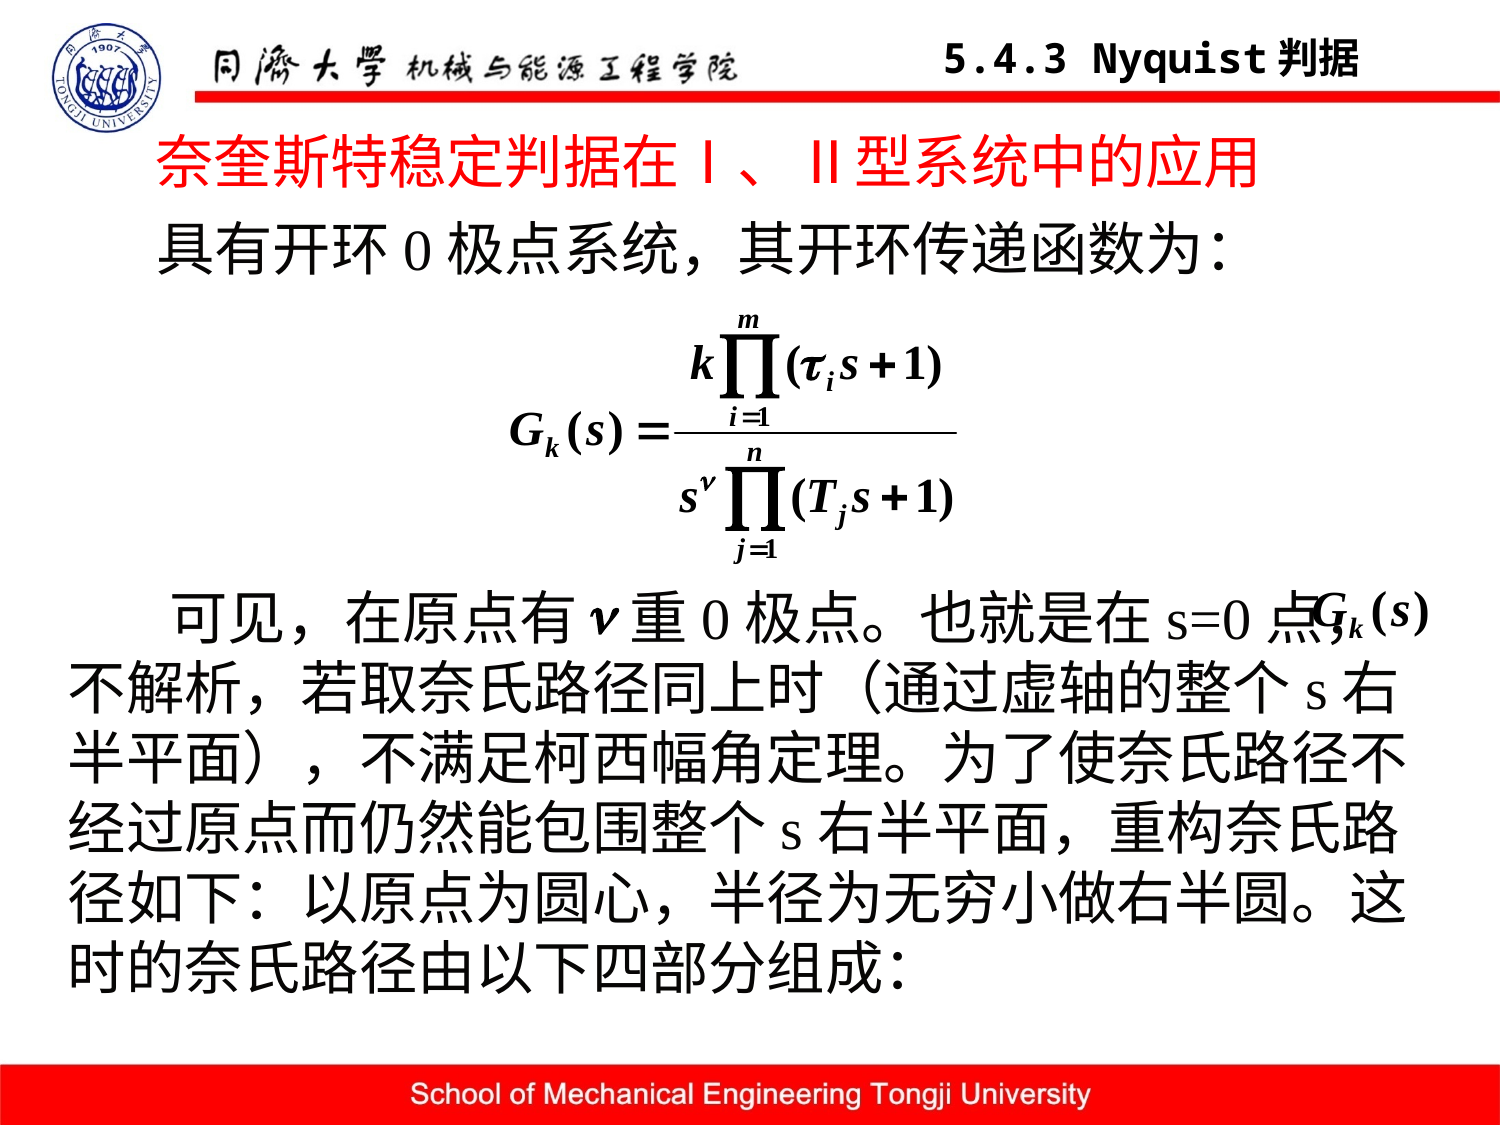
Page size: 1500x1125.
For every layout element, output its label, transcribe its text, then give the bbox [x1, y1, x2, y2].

picture [0, 23, 1500, 1125]
text_box 奈奎斯特稳定判据在Ⅰ、Ⅱ型系统中的应用 [140, 118, 1355, 203]
text_box 具有开环0极点系统，其开环传递函数为： [141, 205, 1355, 290]
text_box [503, 294, 969, 572]
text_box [52, 573, 1466, 1010]
text_box 5.4.3 Nyquist判据 [832, 34, 1471, 90]
